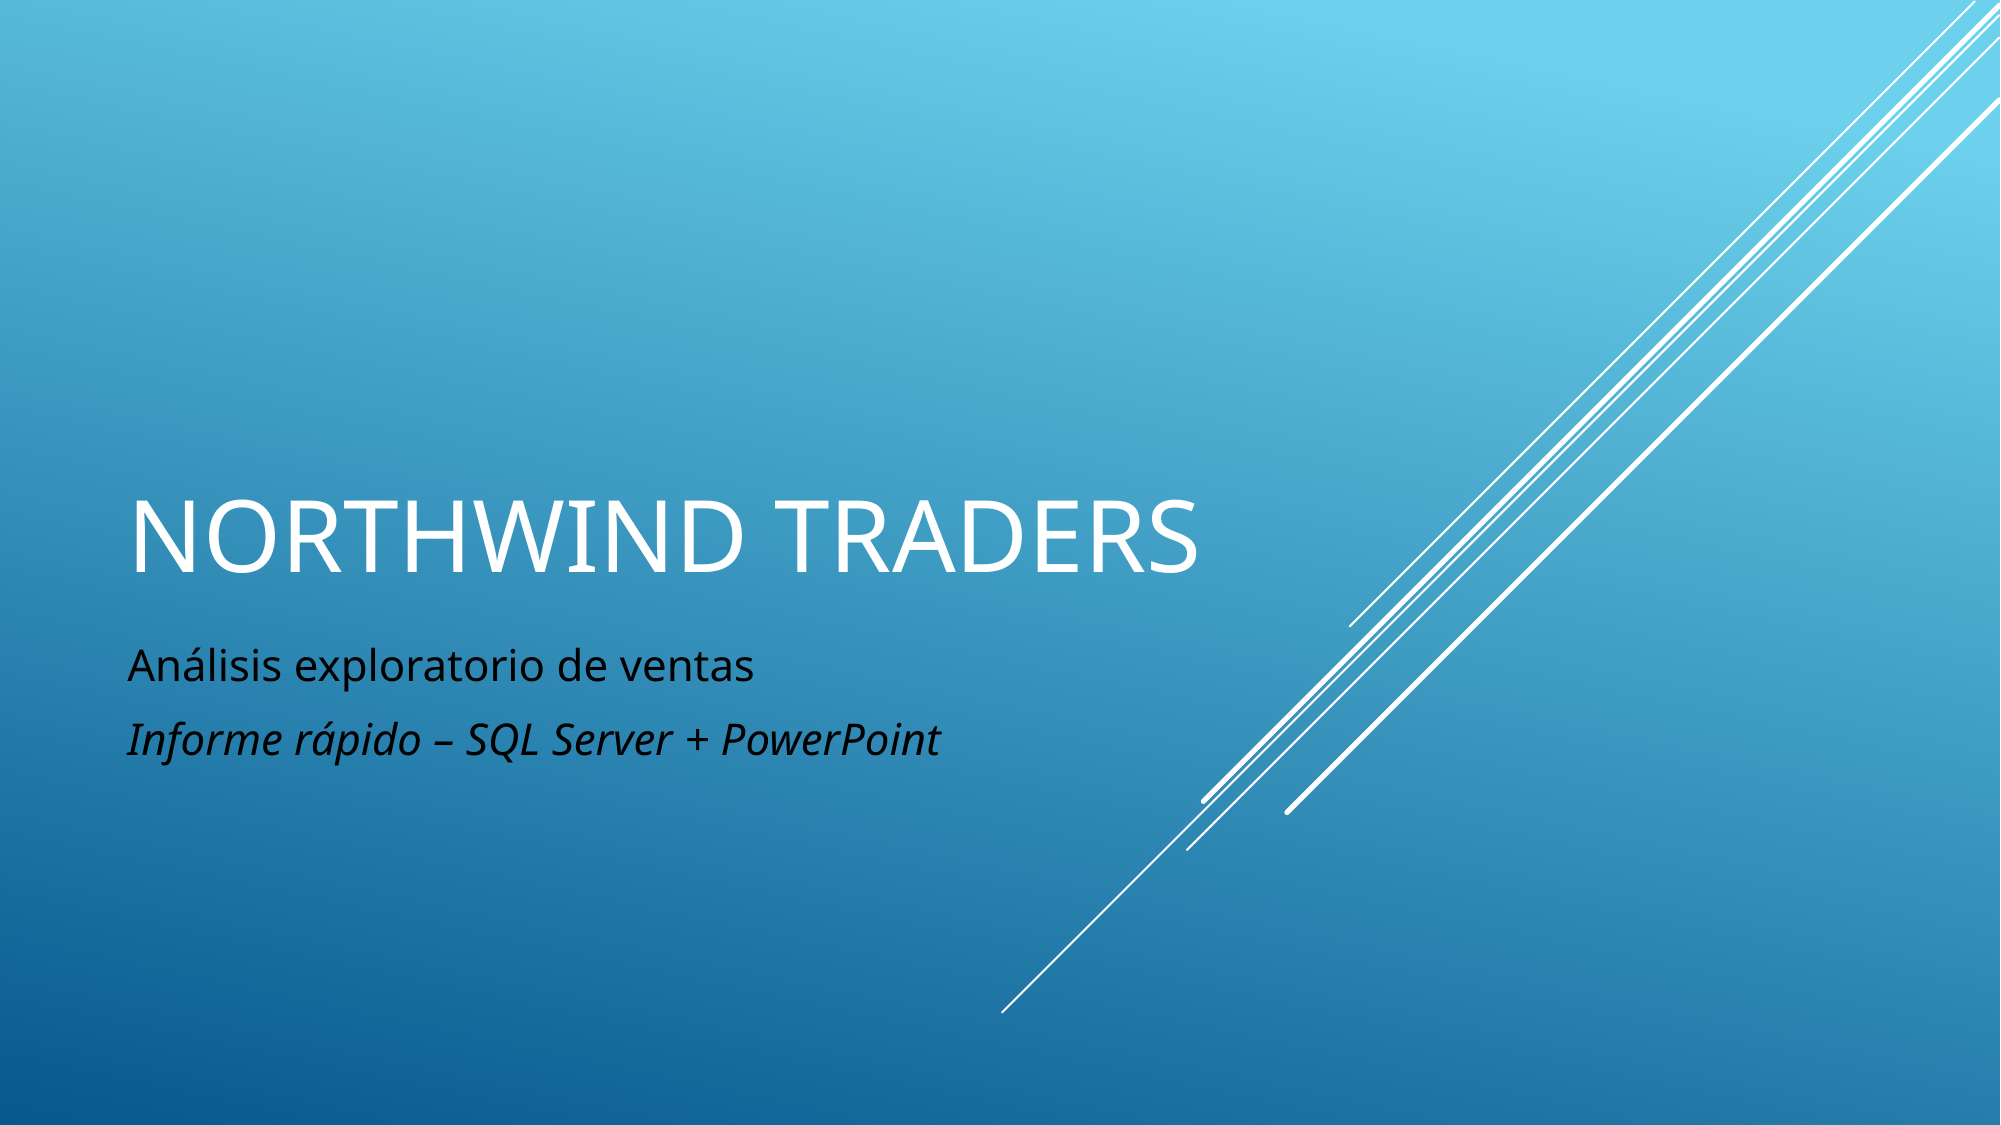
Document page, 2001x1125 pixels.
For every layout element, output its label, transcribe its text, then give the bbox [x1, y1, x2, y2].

subtitle Análisis exploratorio de ventas Informe rápido – SQL Server + PowerPoint [112, 630, 1163, 950]
title Northwind traders [112, 112, 1425, 600]
